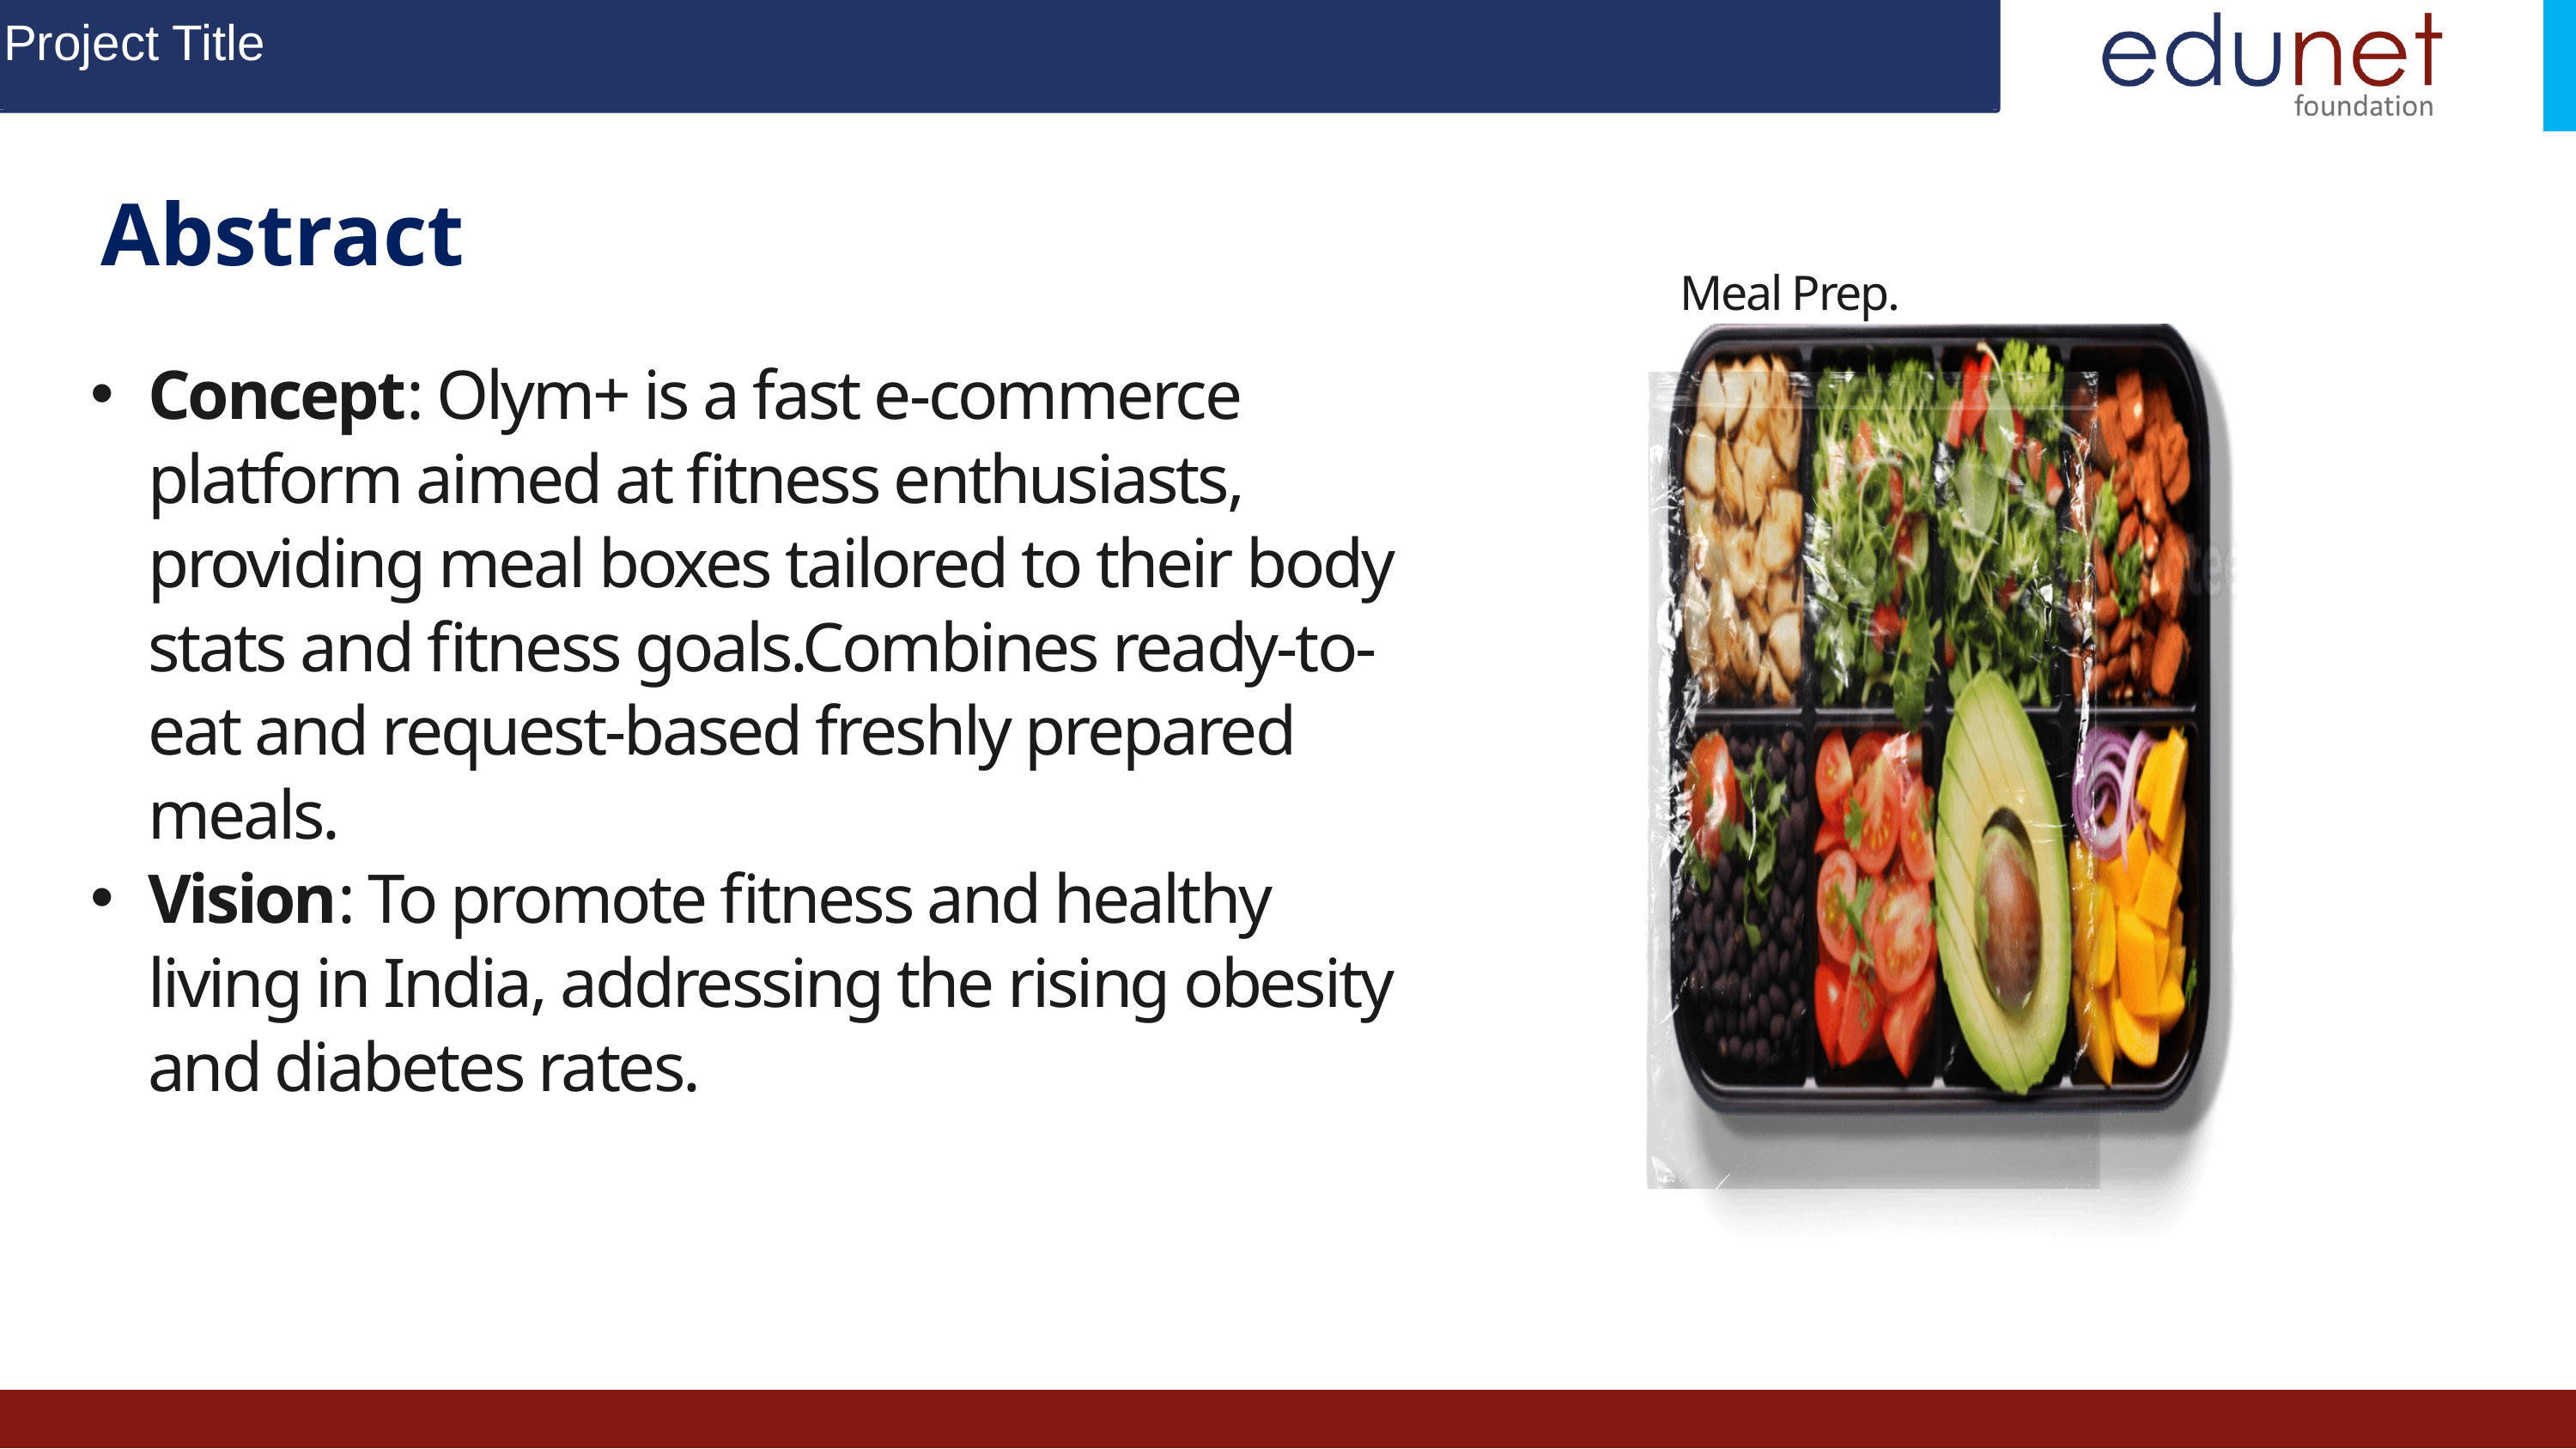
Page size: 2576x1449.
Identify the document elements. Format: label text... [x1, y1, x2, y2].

text_box Meal Prep. [1680, 278, 2316, 320]
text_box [2543, 0, 2576, 132]
text_box Abstract [100, 179, 2476, 283]
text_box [0, 0, 2001, 113]
text_box [2094, 8, 2445, 123]
text_box Concept: Olym+ is a fast e-commerce platform aimed at fitness enthusiasts, providing meal boxes tailored to their body stats and fitness goals.Combines ready-to-eat and request-based freshly prepared meals. Vision: To promote fitness and healthy living in India, addressing the rising obesity and diabetes rates. [33, 349, 1407, 1106]
text_box [1644, 324, 2238, 1237]
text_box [0, 1389, 2576, 1449]
text_box [1644, 372, 2136, 1189]
